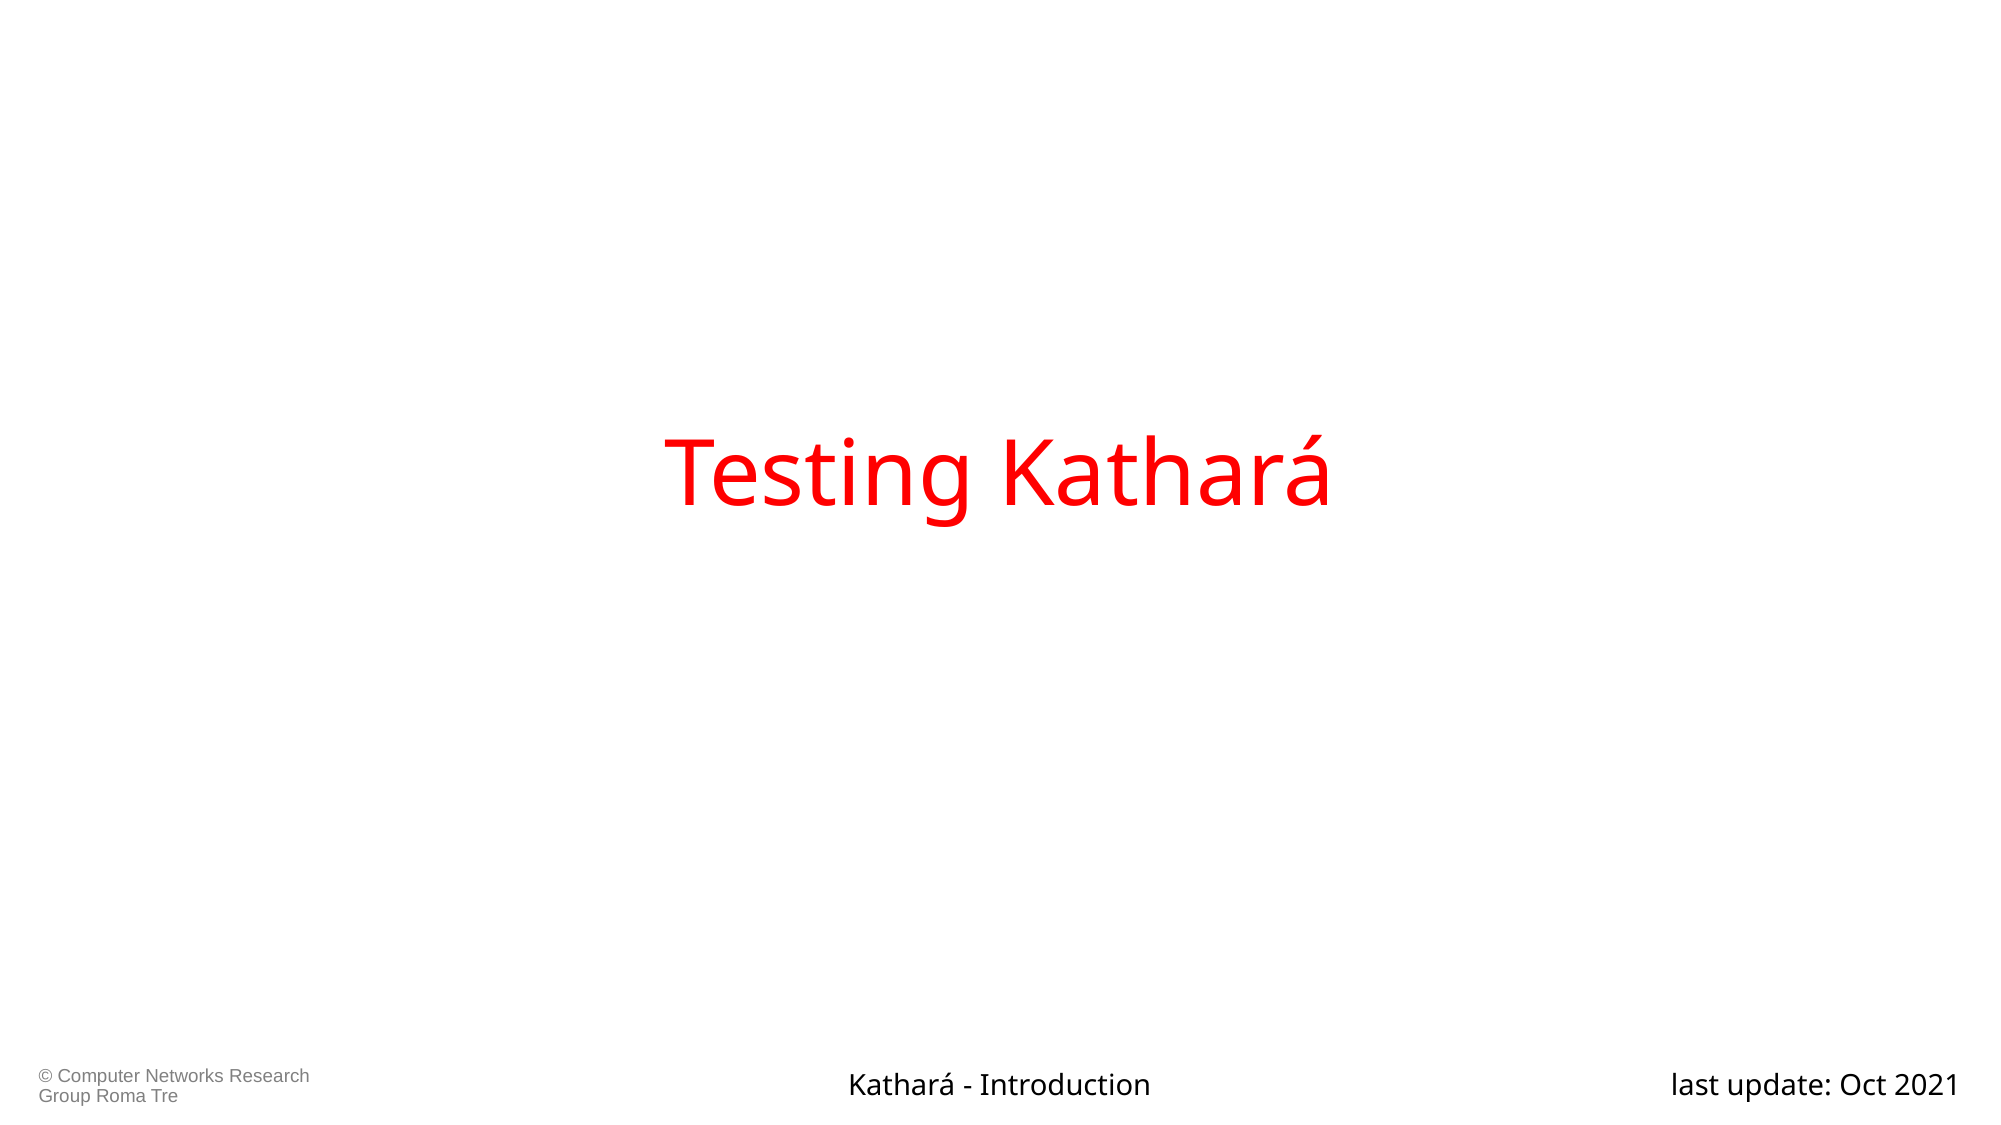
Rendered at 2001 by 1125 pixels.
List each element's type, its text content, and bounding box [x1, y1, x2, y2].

footer Kathará - Introduction [511, 1058, 1489, 1114]
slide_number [1519, 1058, 1977, 1114]
title Testing Kathará [99, 375, 1900, 563]
